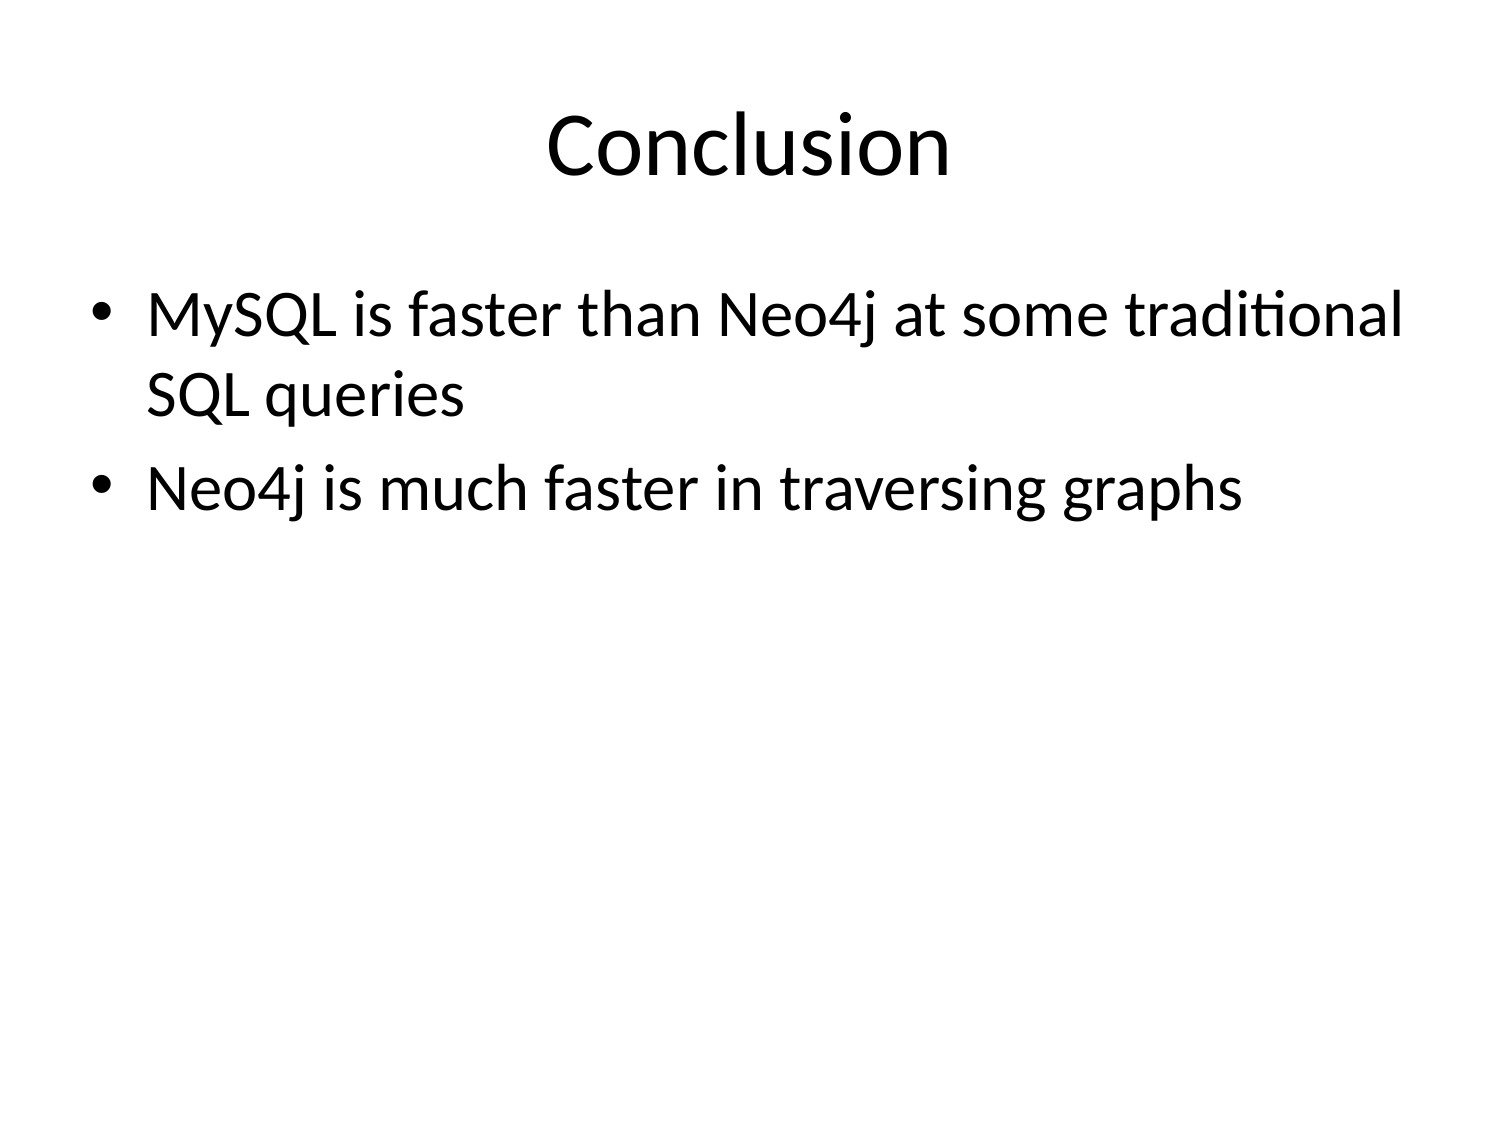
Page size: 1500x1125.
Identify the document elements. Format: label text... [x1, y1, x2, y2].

list MySQL is faster than Neo4j at some traditional SQL queries Neo4j is much faster in traversing graphs [75, 262, 1425, 1005]
title Conclusion [75, 45, 1425, 233]
